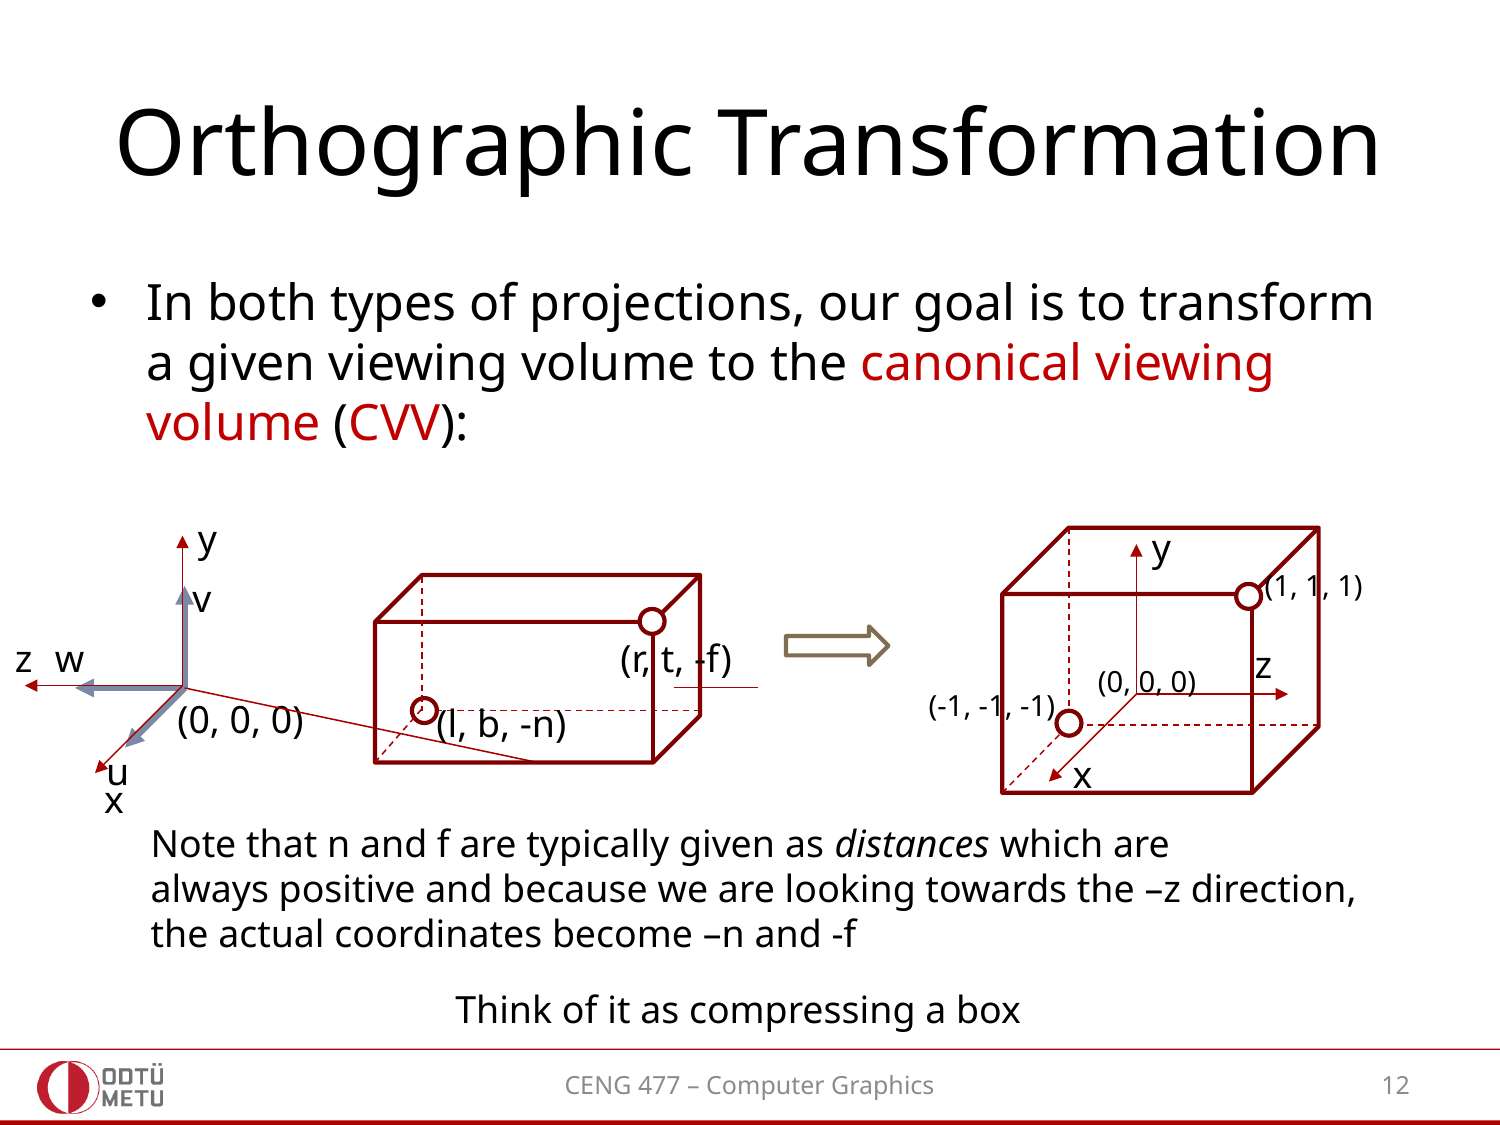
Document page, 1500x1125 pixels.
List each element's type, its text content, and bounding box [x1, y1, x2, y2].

list In both types of projections, our goal is to transform a given viewing volume to the canonical viewing volume (CVV): [75, 262, 1425, 1005]
text_box Note that n and f are typically given as distances which are always positive and because we are looking towards the –z direction, the actual coordinates become –n and -f [135, 812, 1383, 963]
footer CENG 477 – Computer Graphics [512, 1056, 988, 1117]
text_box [374, 574, 759, 763]
text_box y [183, 508, 233, 568]
text_box w [48, 627, 100, 685]
text_box u [139, 783, 144, 801]
text_box Think of it as compressing a box [440, 978, 1037, 1039]
slide_number 12 [1074, 1056, 1425, 1117]
text_box v [187, 568, 227, 627]
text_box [911, 516, 1380, 805]
text_box [783, 624, 891, 668]
text_box (0, 0, 0) [189, 697, 319, 749]
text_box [94, 685, 183, 774]
text_box z [0, 627, 48, 688]
title Orthographic Transformation [75, 45, 1425, 233]
text_box x [89, 776, 139, 829]
picture [37, 1061, 163, 1114]
